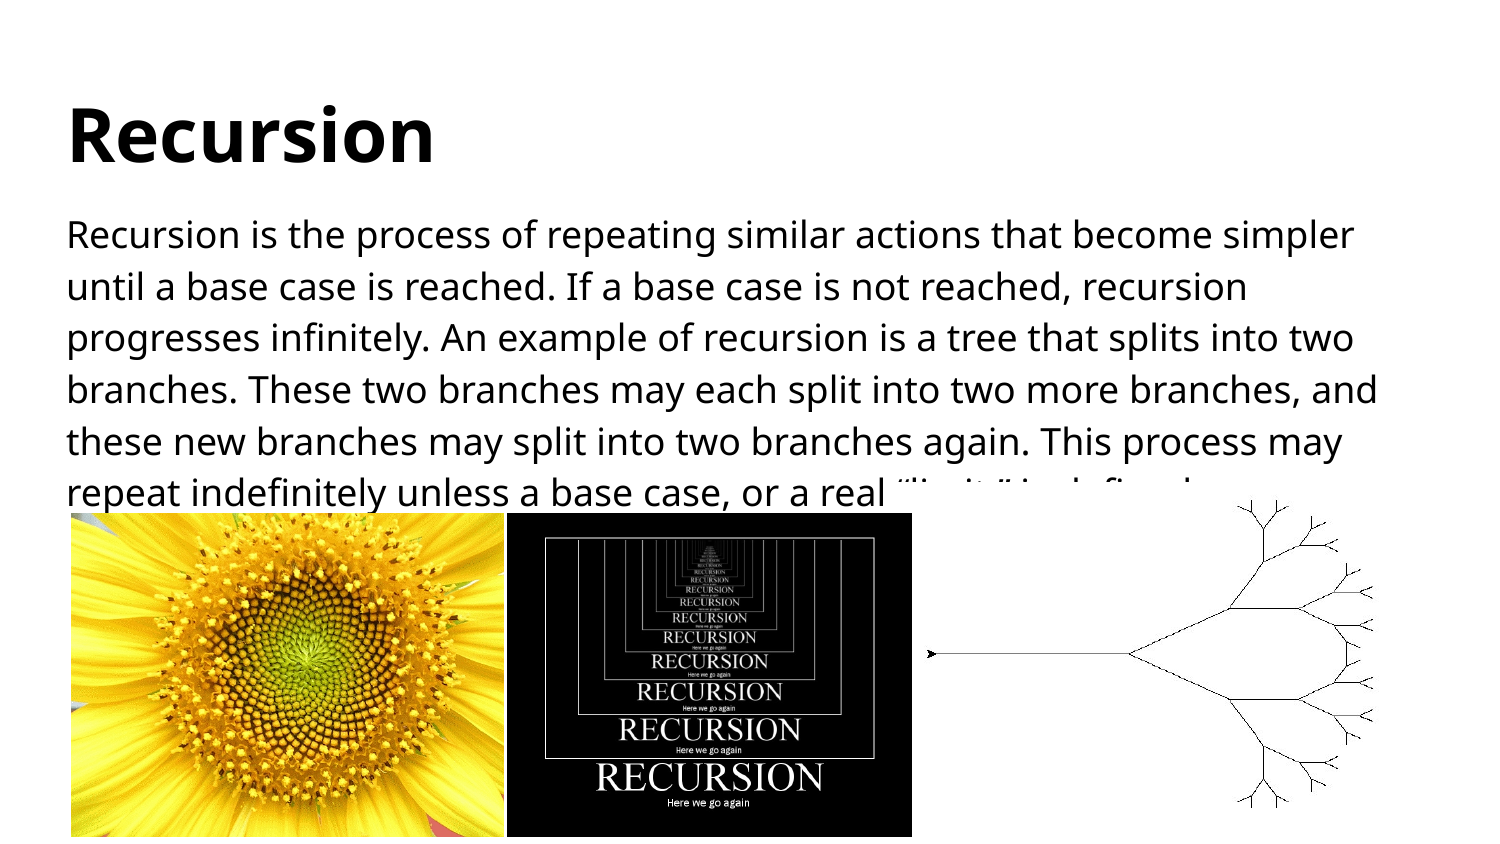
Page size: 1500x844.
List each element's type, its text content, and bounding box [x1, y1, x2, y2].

list Recursion is the process of repeating similar actions that become simpler until a base case is reached. If a base case is not reached, recursion progresses infinitely. An example of recursion is a tree that splits into two branches. These two branches may each split into two more branches, and these new branches may split into two branches again. This process may repeat indefinitely unless a base case, or a real “limit,” is defined. [51, 189, 1449, 750]
picture [71, 512, 504, 838]
picture [507, 481, 1412, 838]
title Recursion [51, 72, 1449, 176]
